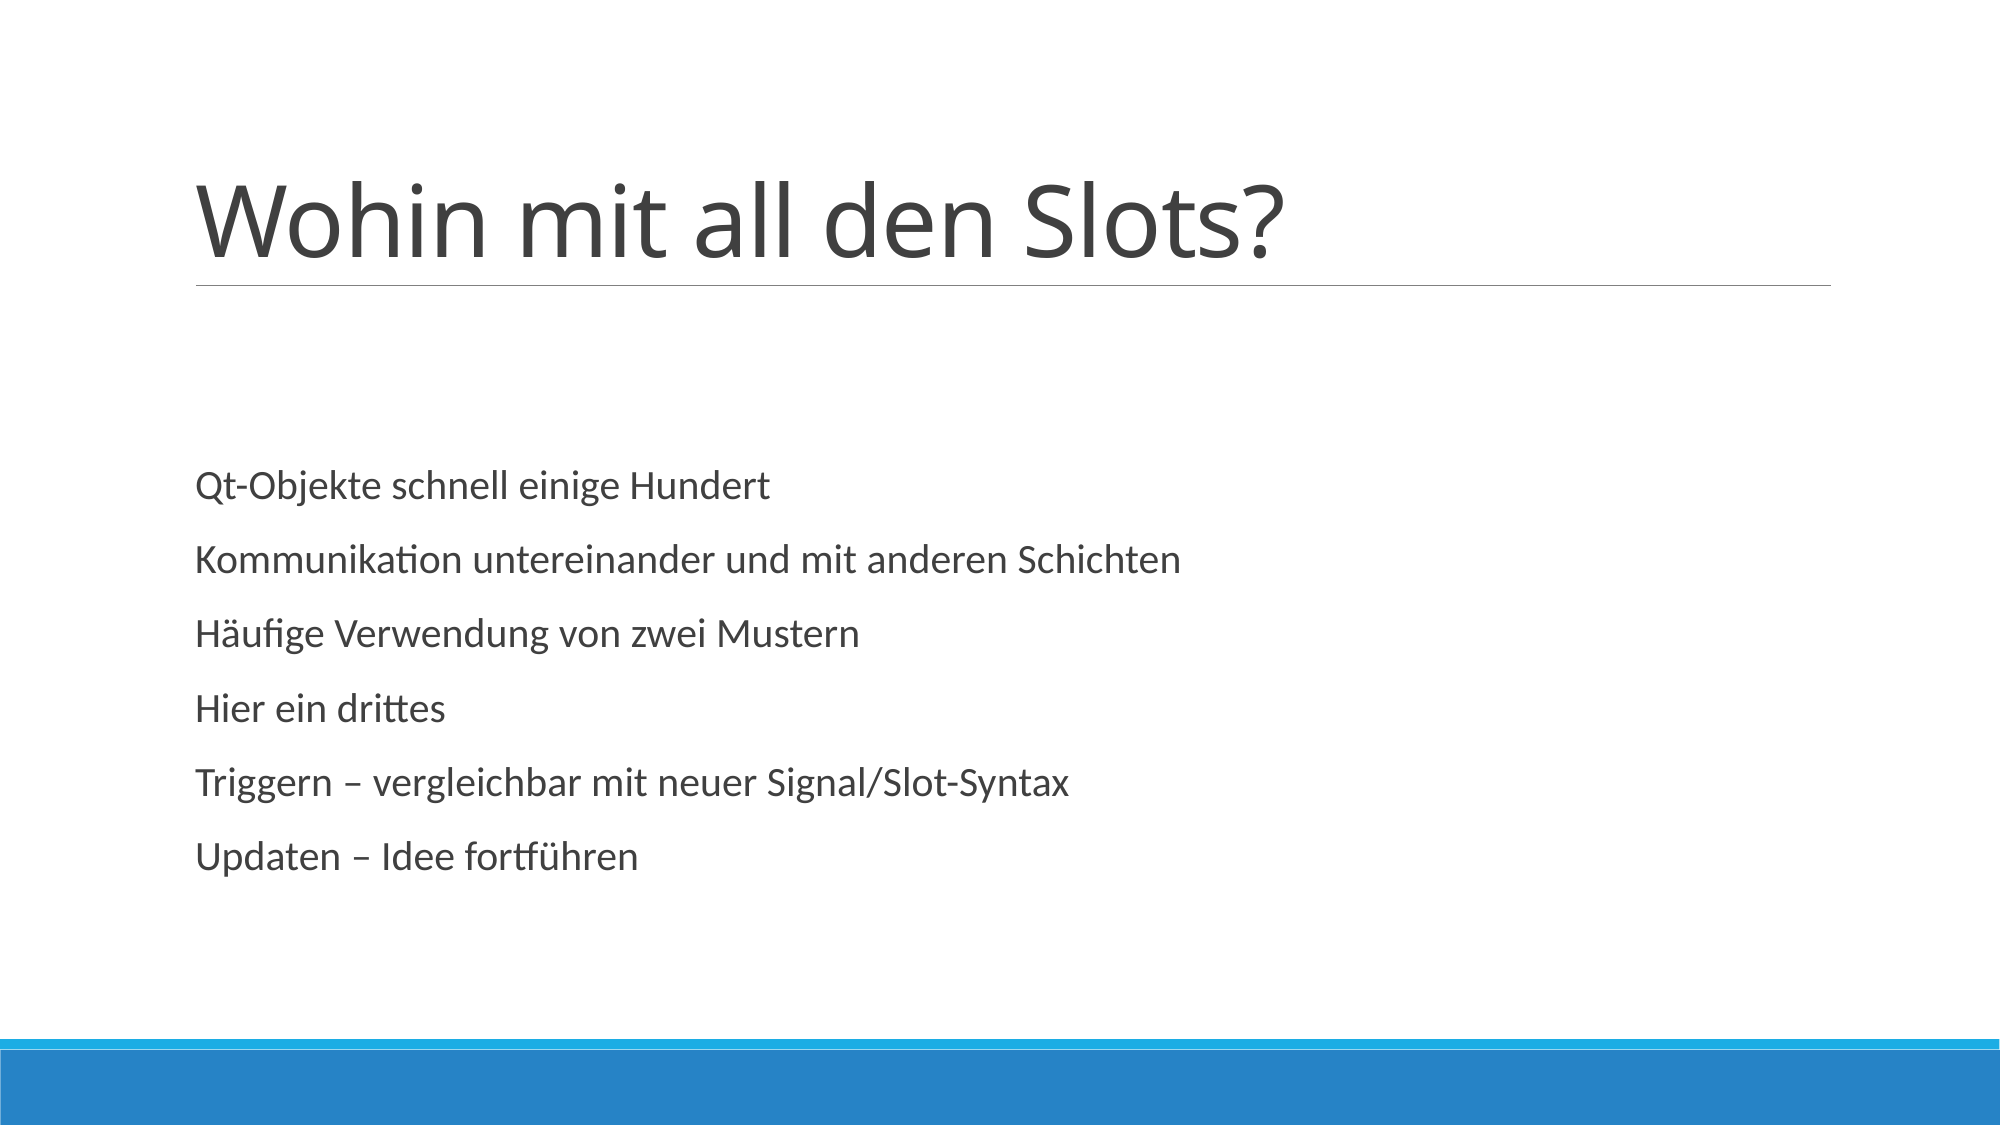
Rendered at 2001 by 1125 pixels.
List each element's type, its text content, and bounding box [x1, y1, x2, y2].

title Wohin mit all den Slots? [180, 47, 1830, 285]
list Qt-Objekte schnell einige Hundert Kommunikation untereinander und mit anderen Schichten Häufige Verwendung von zwei Mustern Hier ein drittes Triggern – vergleichbar mit neuer Signal/Slot-Syntax Updaten – Idee fortführen [180, 302, 1830, 963]
